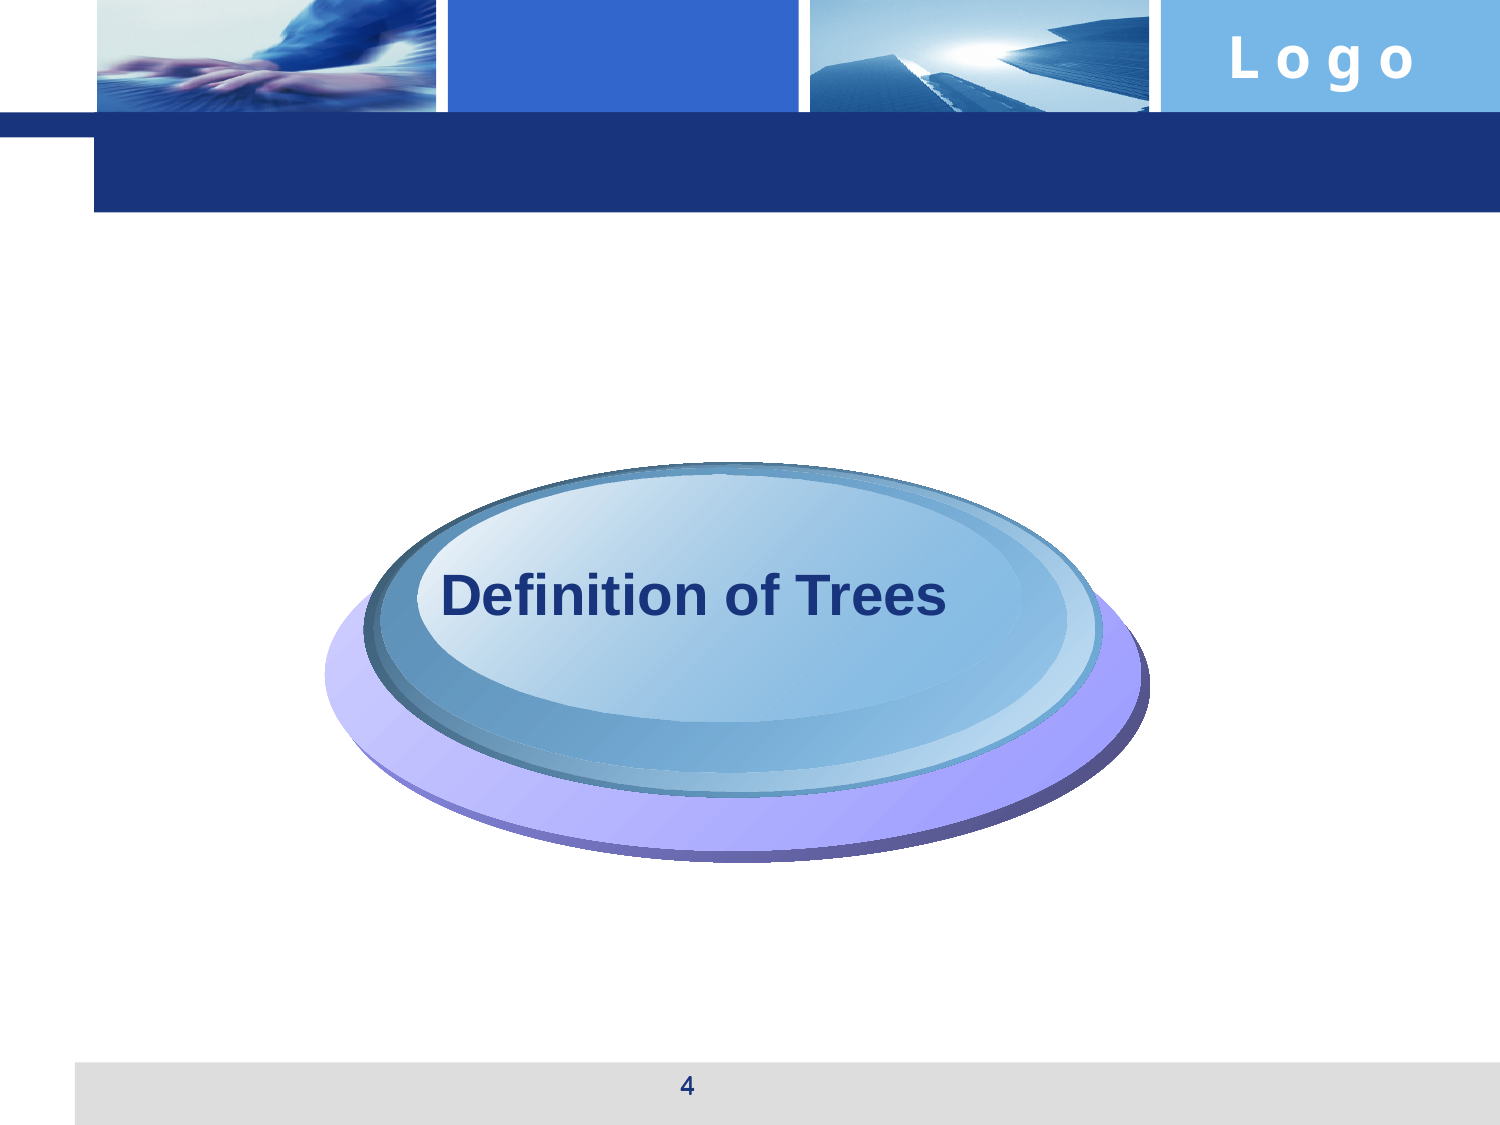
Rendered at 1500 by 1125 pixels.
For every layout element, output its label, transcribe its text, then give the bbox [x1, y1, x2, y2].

picture [810, 0, 1150, 112]
picture [97, 0, 437, 112]
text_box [324, 462, 1151, 863]
text_box 4 [512, 1062, 863, 1116]
